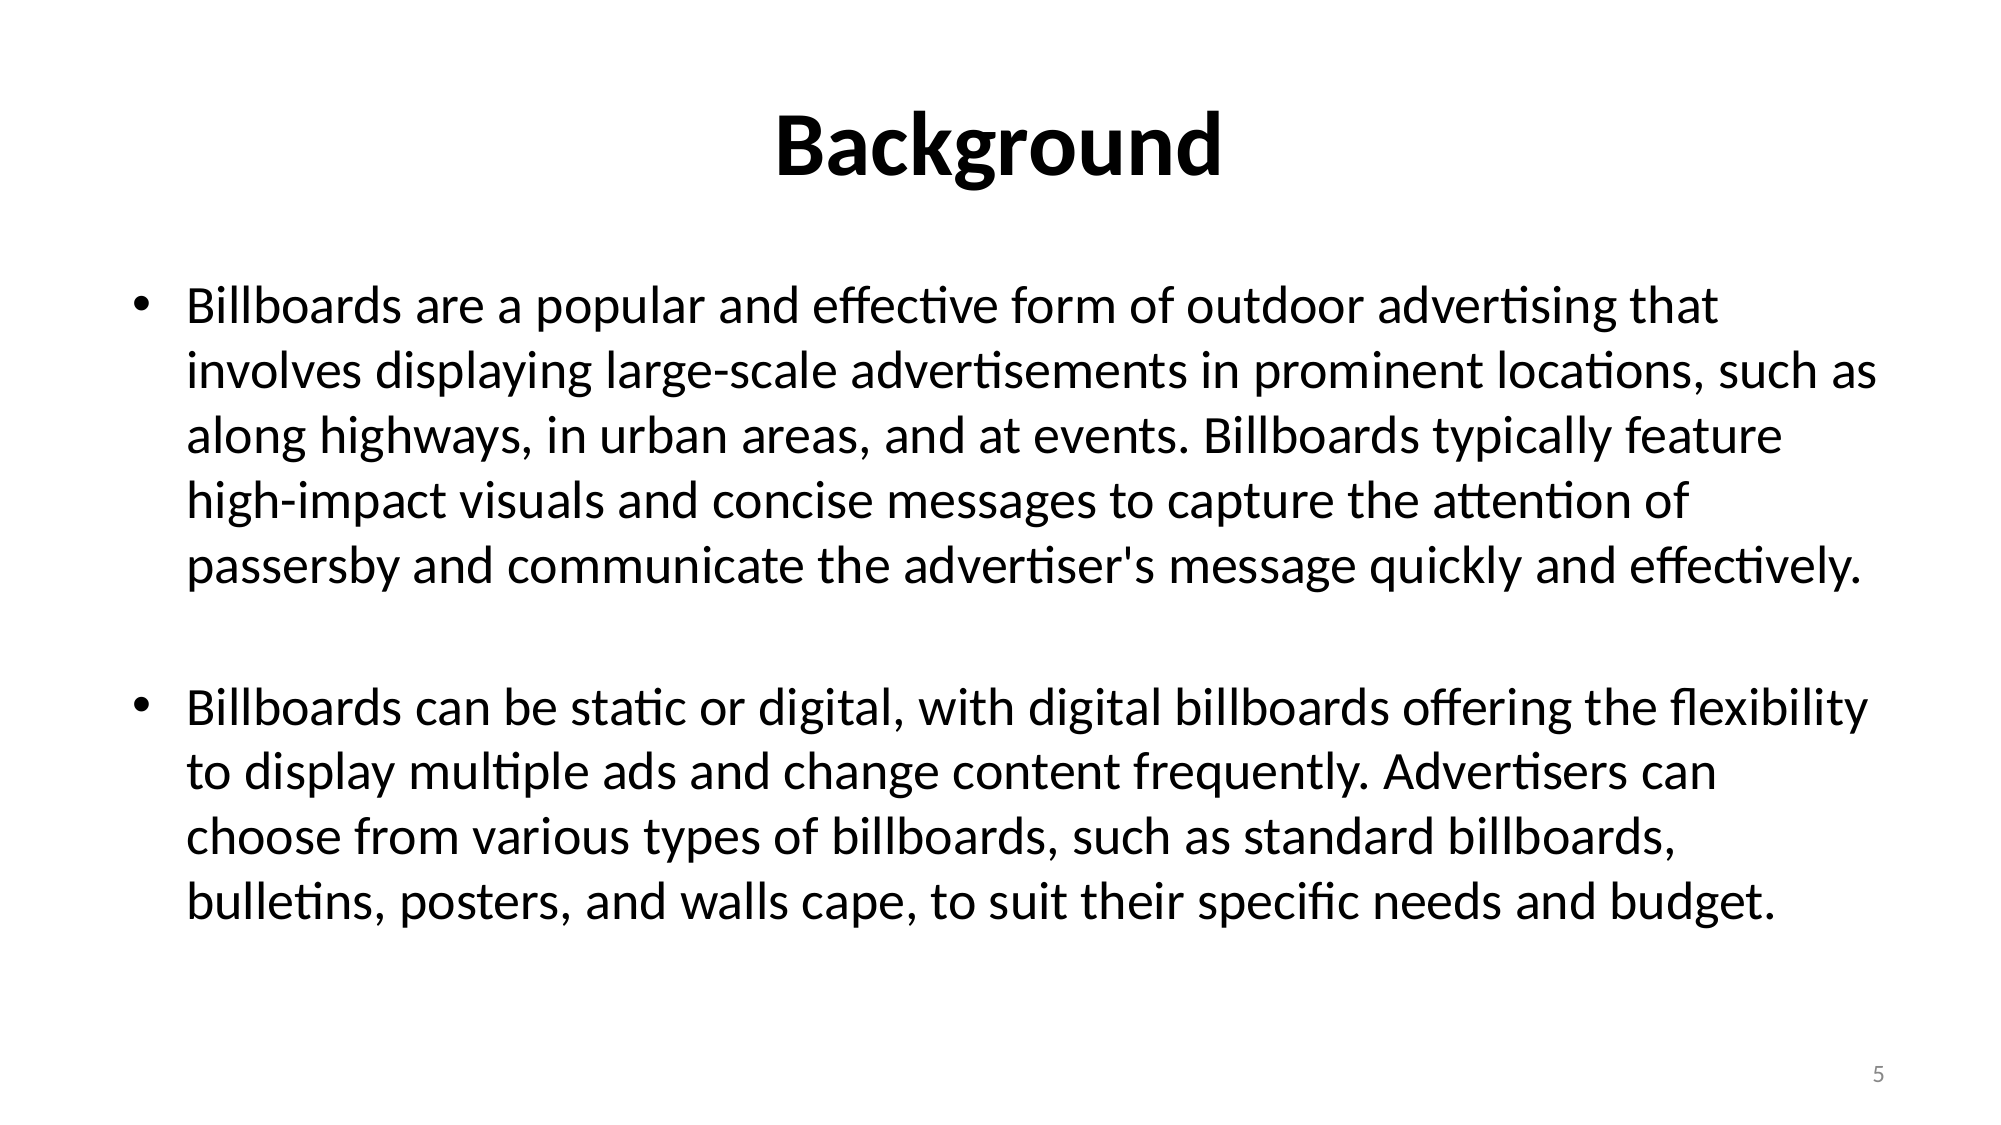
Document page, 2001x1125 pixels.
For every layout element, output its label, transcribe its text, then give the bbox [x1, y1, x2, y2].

slide_number 5 [1433, 1042, 1900, 1103]
list Billboards are a popular and effective form of outdoor advertising that involves displaying large-scale advertisements in prominent locations, such as along highways, in urban areas, and at events. Billboards typically feature high-impact visuals and concise messages to capture the attention of passersby and communicate the advertiser's message quickly and effectively. Billboards can be static or digital, with digital billboards offering the flexibility to display multiple ads and change content frequently. Advertisers can choose from various types of billboards, such as standard billboards, bulletins, posters, and walls cape, to suit their specific needs and budget. [99, 262, 1900, 1005]
title Background [99, 45, 1900, 233]
